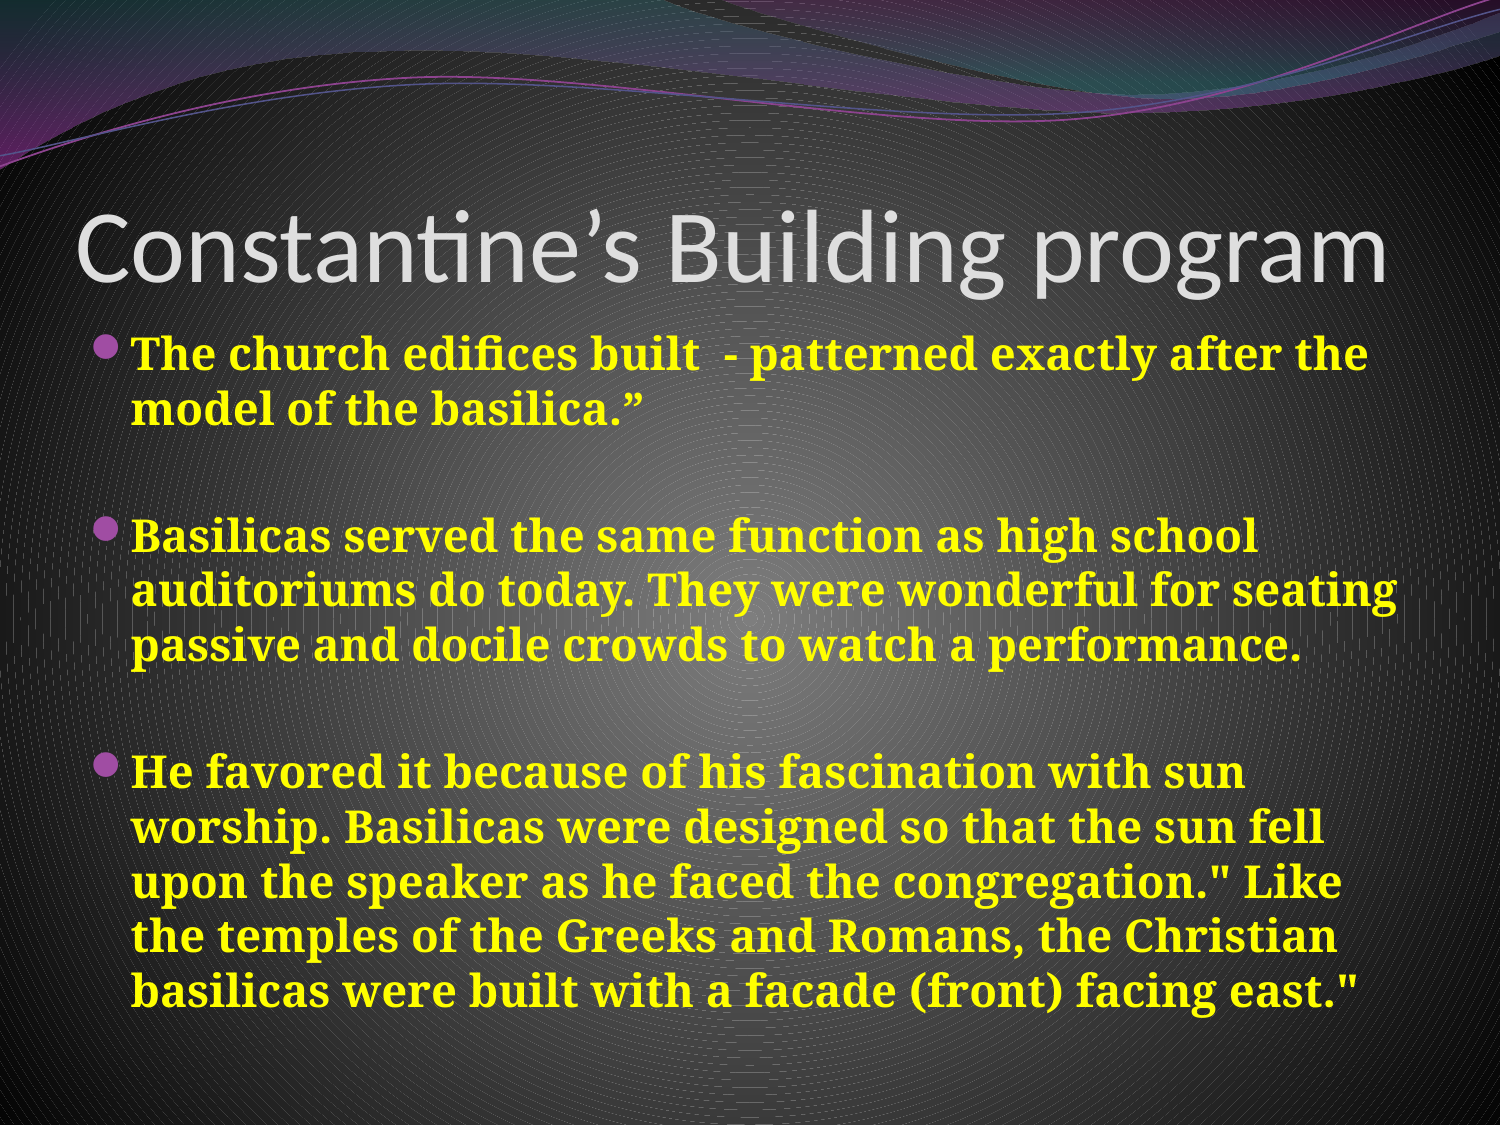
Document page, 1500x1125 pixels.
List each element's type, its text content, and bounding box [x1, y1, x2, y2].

list The church edifices built - patterned exactly after the model of the basilica.” Basilicas served the same function as high school auditoriums do today. They were wonderful for seating passive and docile crowds to watch a performance. He favored it because of his fascination with sun worship. Basilicas were designed so that the sun fell upon the speaker as he faced the congregation." Like the temples of the Greeks and Romans, the Christian basilicas were built with a facade (front) facing east." [75, 317, 1425, 1038]
title Constantine’s Building program [75, 115, 1425, 303]
